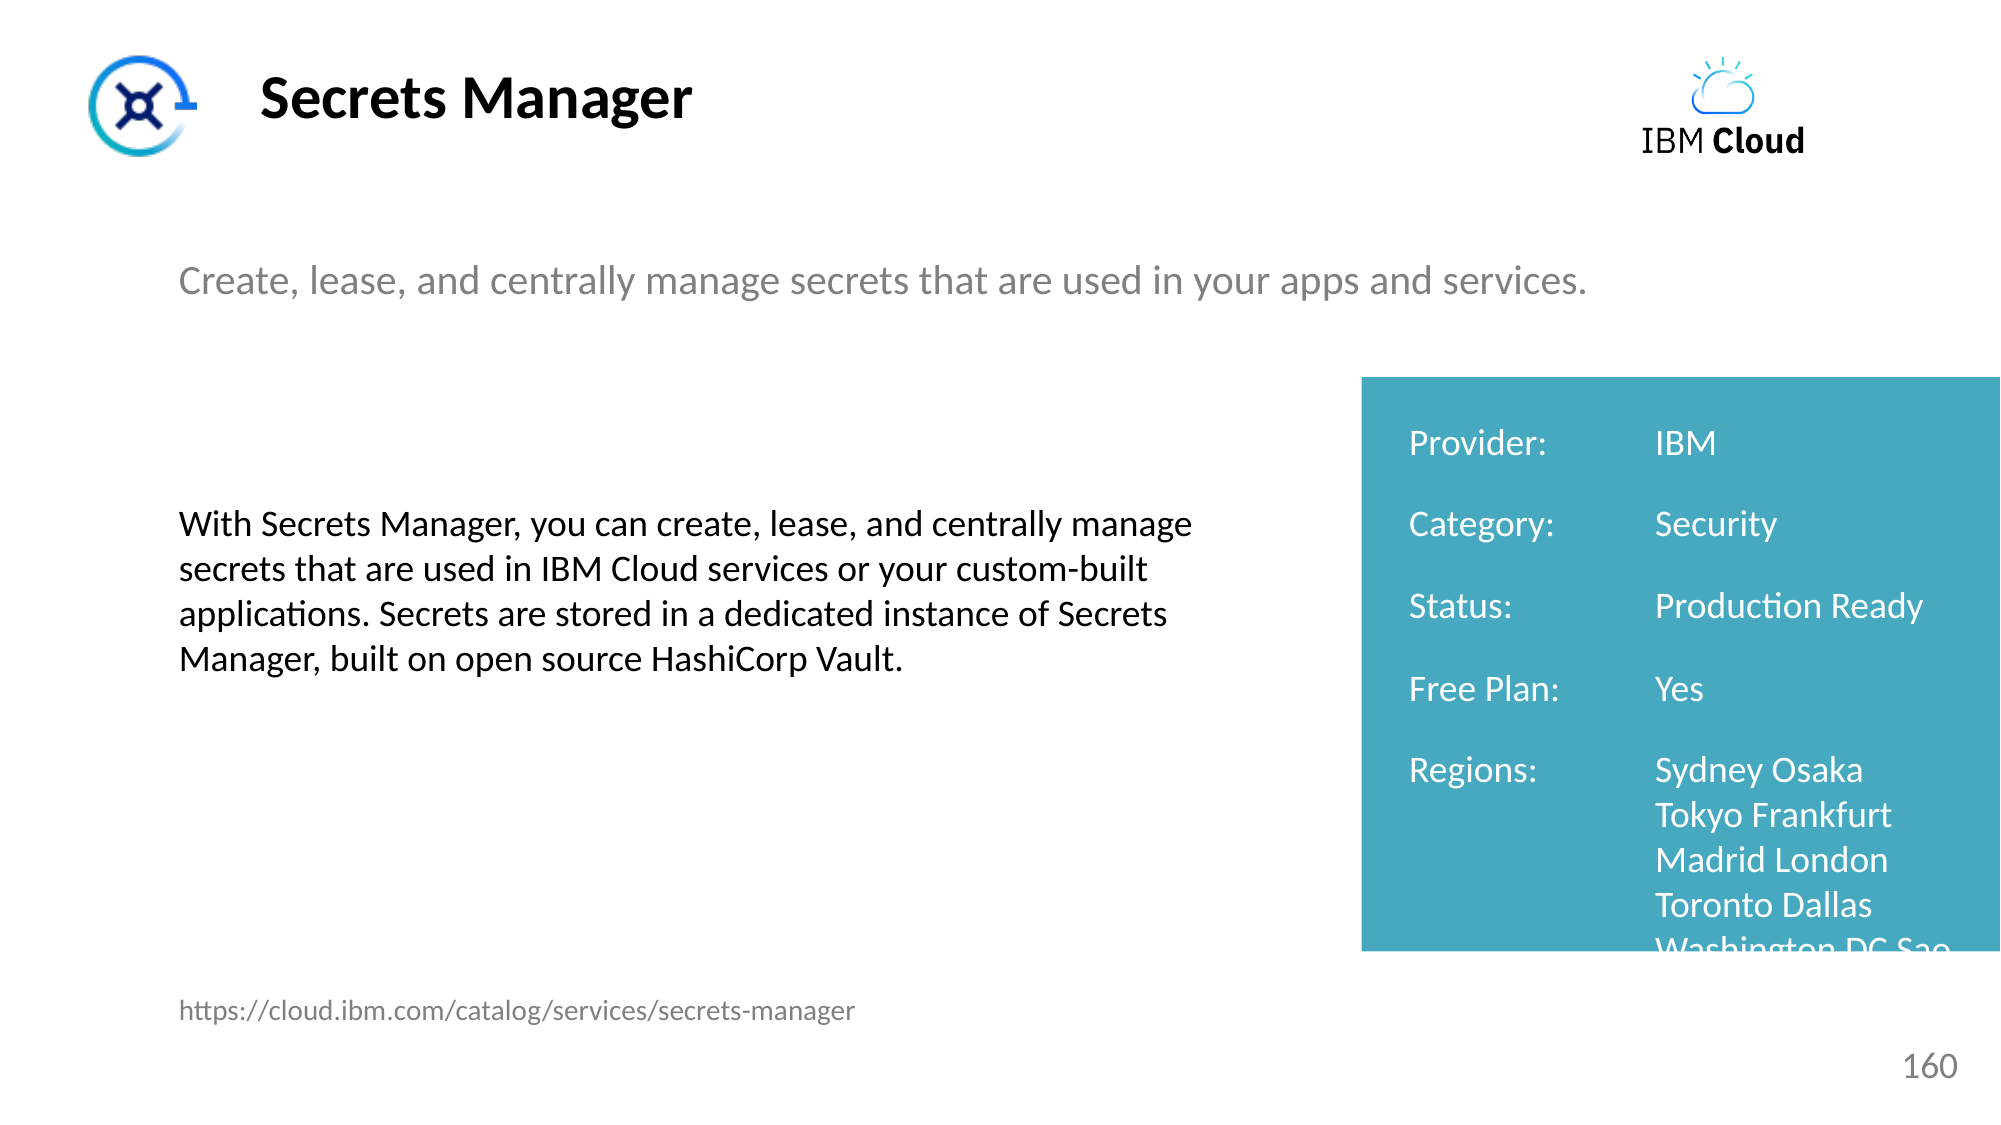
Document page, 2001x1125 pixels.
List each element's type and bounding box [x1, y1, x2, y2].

picture [81, 48, 197, 165]
text_box [1886, 1033, 2000, 1067]
text_box [163, 246, 1805, 307]
text_box [246, 49, 1640, 110]
text_box [163, 492, 1313, 553]
picture [1640, 48, 1805, 165]
text_box [1361, 377, 2000, 952]
text_box [163, 984, 1805, 1045]
